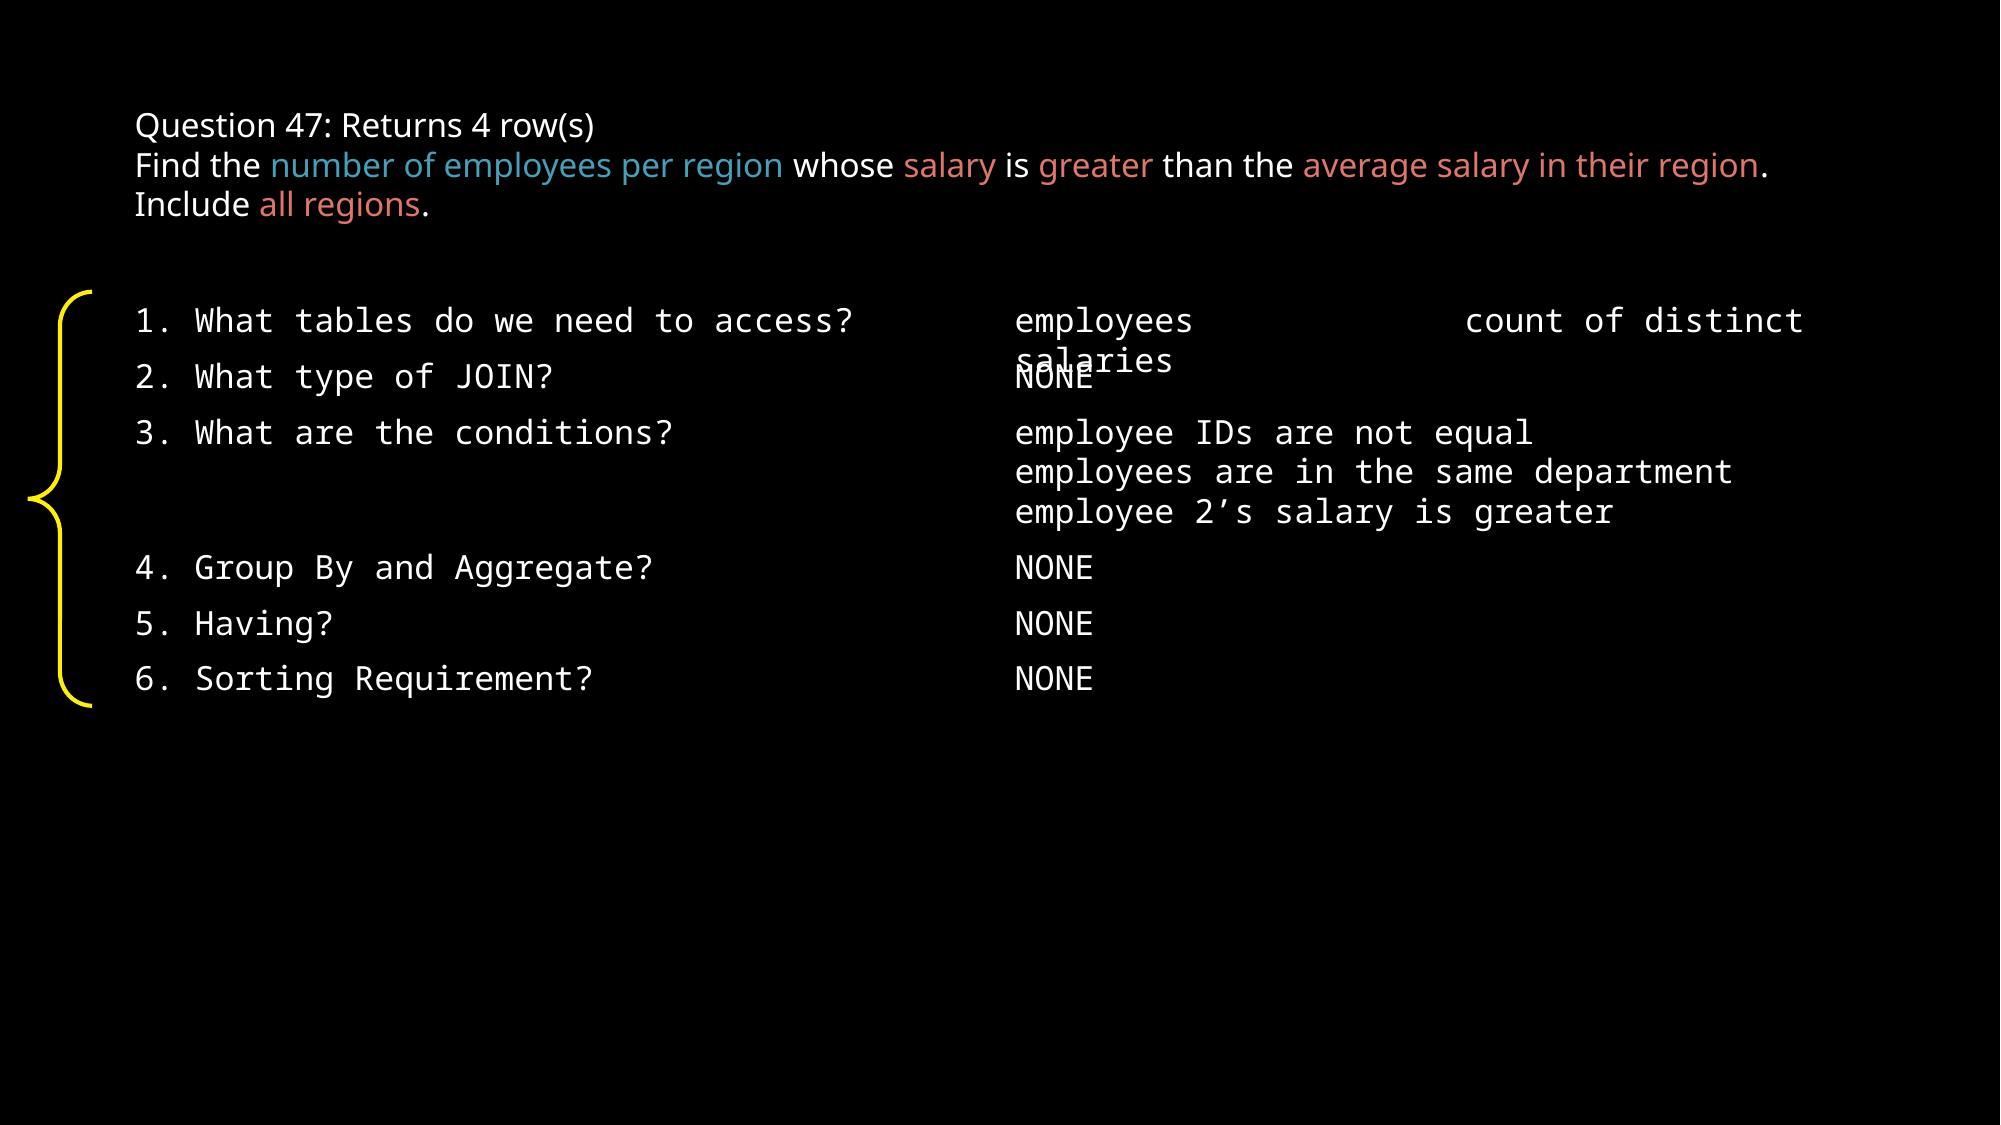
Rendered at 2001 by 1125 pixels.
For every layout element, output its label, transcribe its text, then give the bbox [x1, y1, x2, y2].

text_box employee IDs are not equal employees are in the same department employee 2’s salary is greater [1000, 403, 1881, 538]
text_box employees count of distinct salaries [1000, 292, 1881, 347]
text_box Question 47: Returns 4 row(s) Find the number of employees per region whose salary is greater than the average salary in their region. Include all regions. [119, 96, 1881, 231]
text_box NONE [1000, 650, 1881, 705]
text_box NONE [1000, 539, 1881, 594]
text_box NONE [1000, 594, 1881, 650]
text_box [27, 291, 1000, 706]
text_box NONE [1000, 347, 1881, 403]
